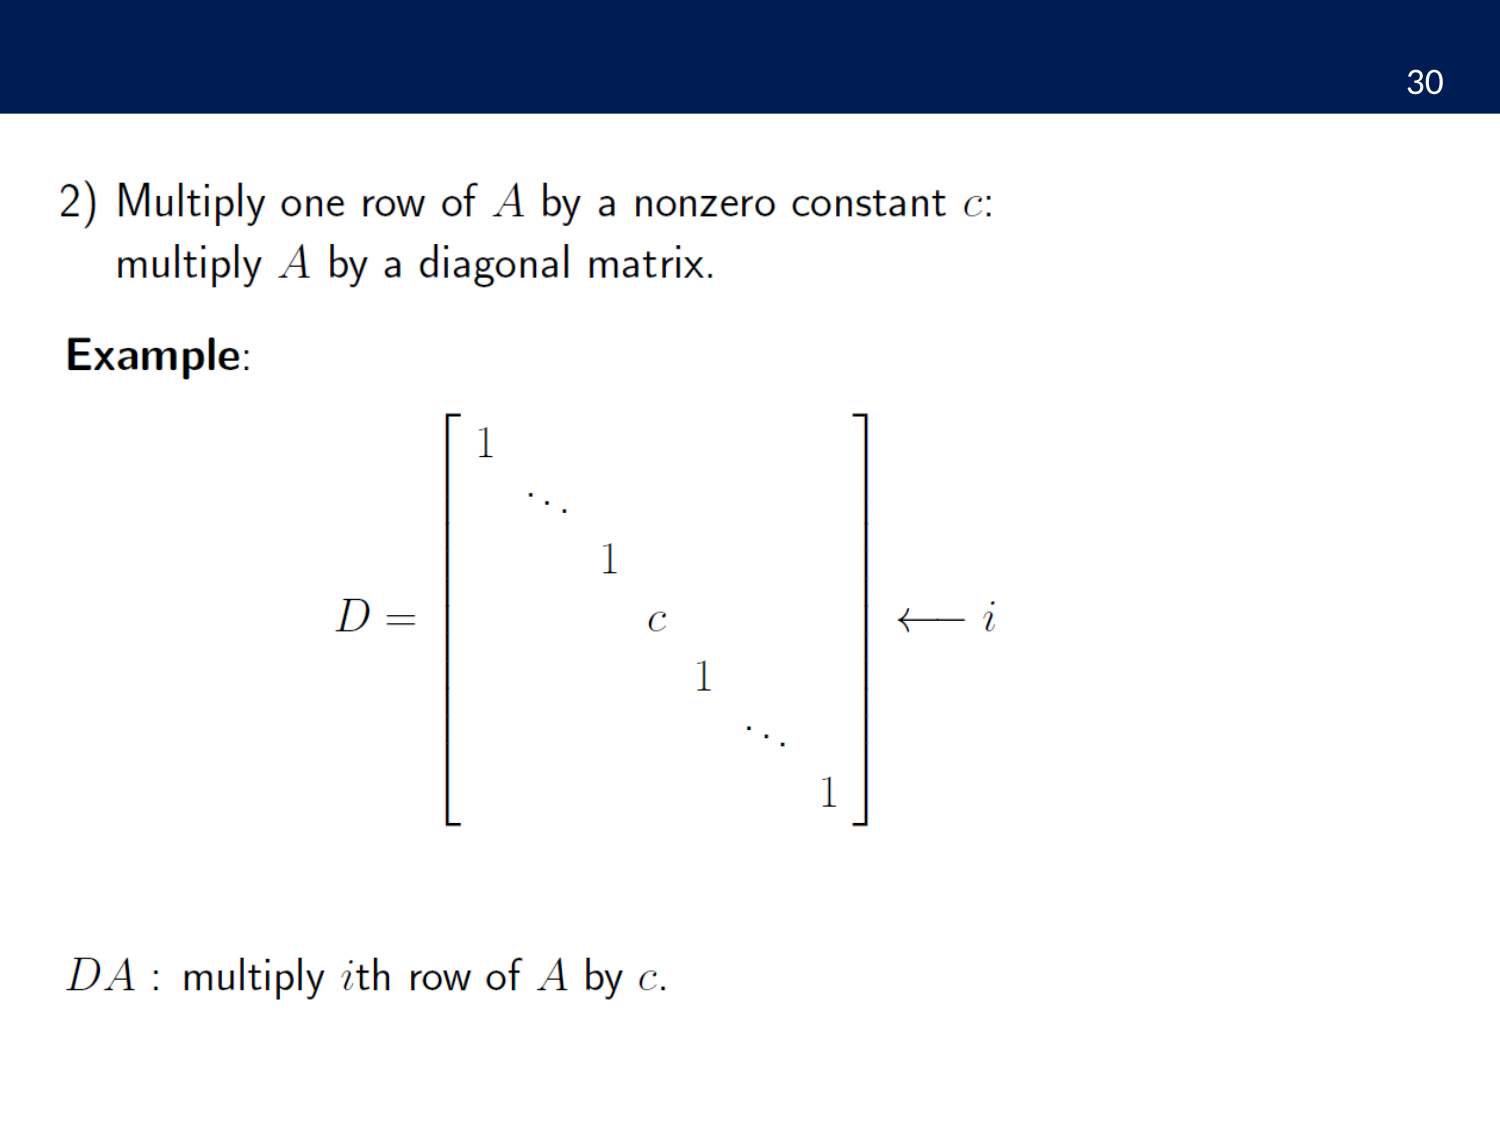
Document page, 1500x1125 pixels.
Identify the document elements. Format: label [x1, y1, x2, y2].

picture [52, 172, 1010, 297]
title [41, 0, 1459, 114]
picture [56, 326, 1010, 1017]
